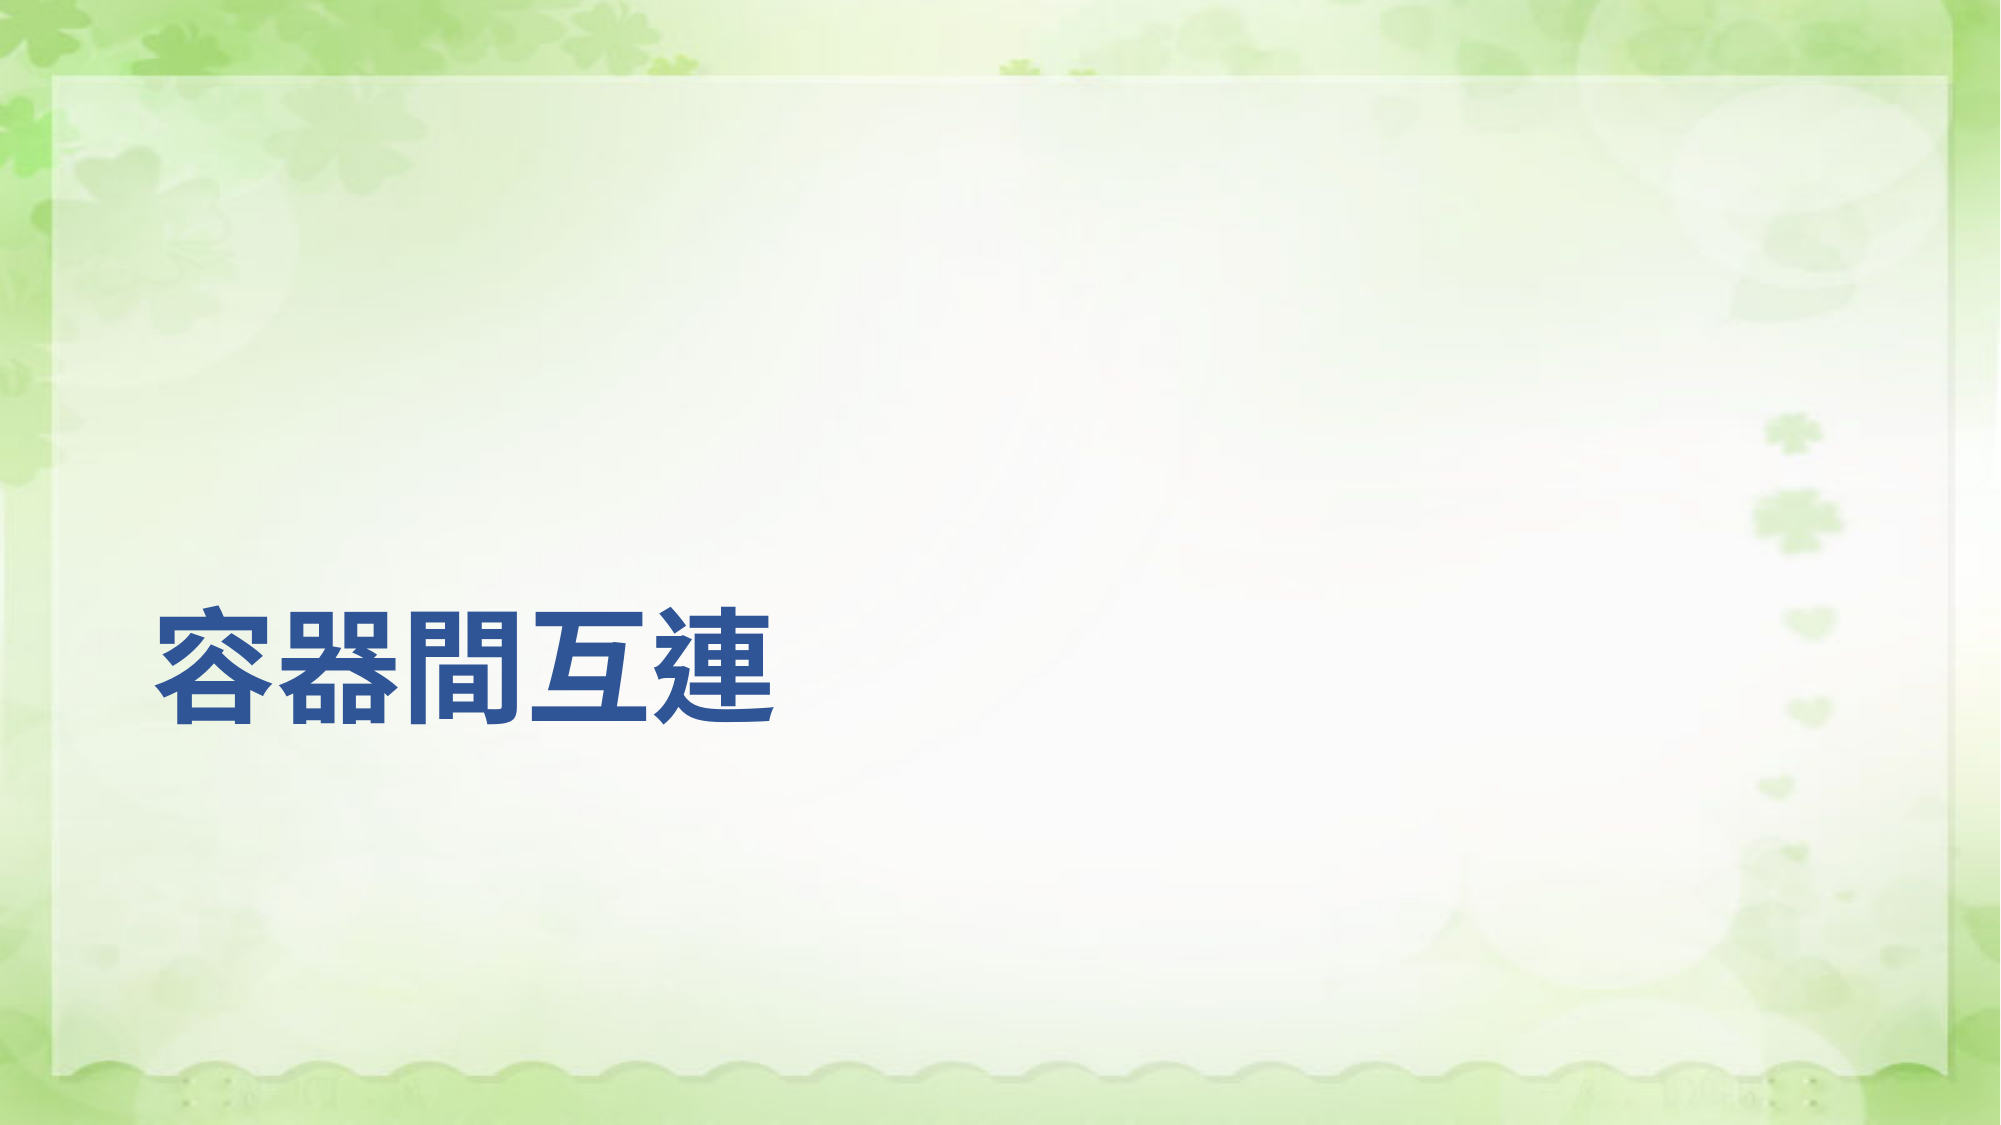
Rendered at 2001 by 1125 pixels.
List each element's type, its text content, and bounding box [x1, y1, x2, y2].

title 容器間互連 [136, 280, 1862, 749]
picture [0, 0, 2001, 1125]
